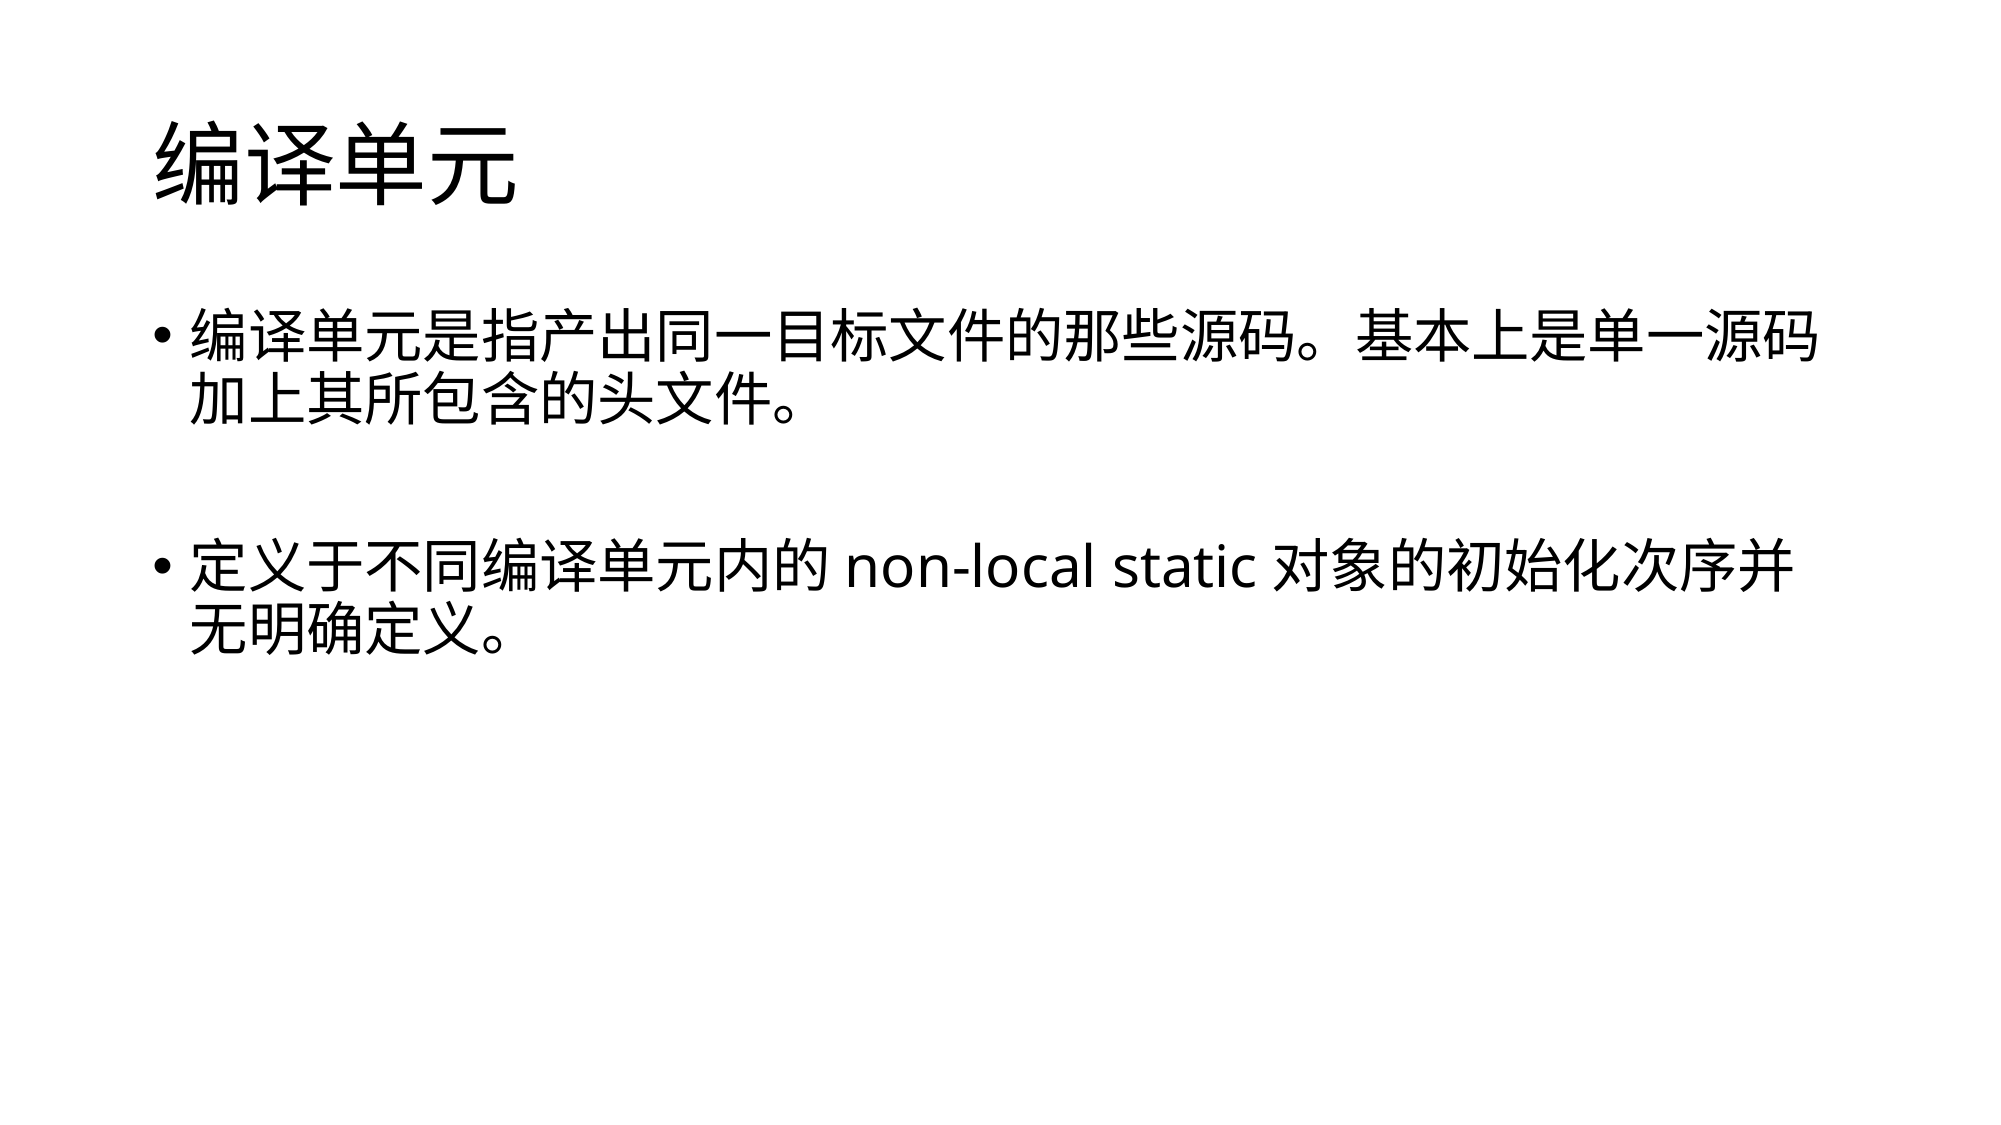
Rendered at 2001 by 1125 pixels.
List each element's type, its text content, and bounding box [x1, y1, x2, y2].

list 编译单元是指产出同一目标文件的那些源码。基本上是单一源码加上其所包含的头文件。 定义于不同编译单元内的non-local static对象的初始化次序并无明确定义。 [137, 299, 1863, 1014]
title 编译单元 [137, 59, 1863, 278]
